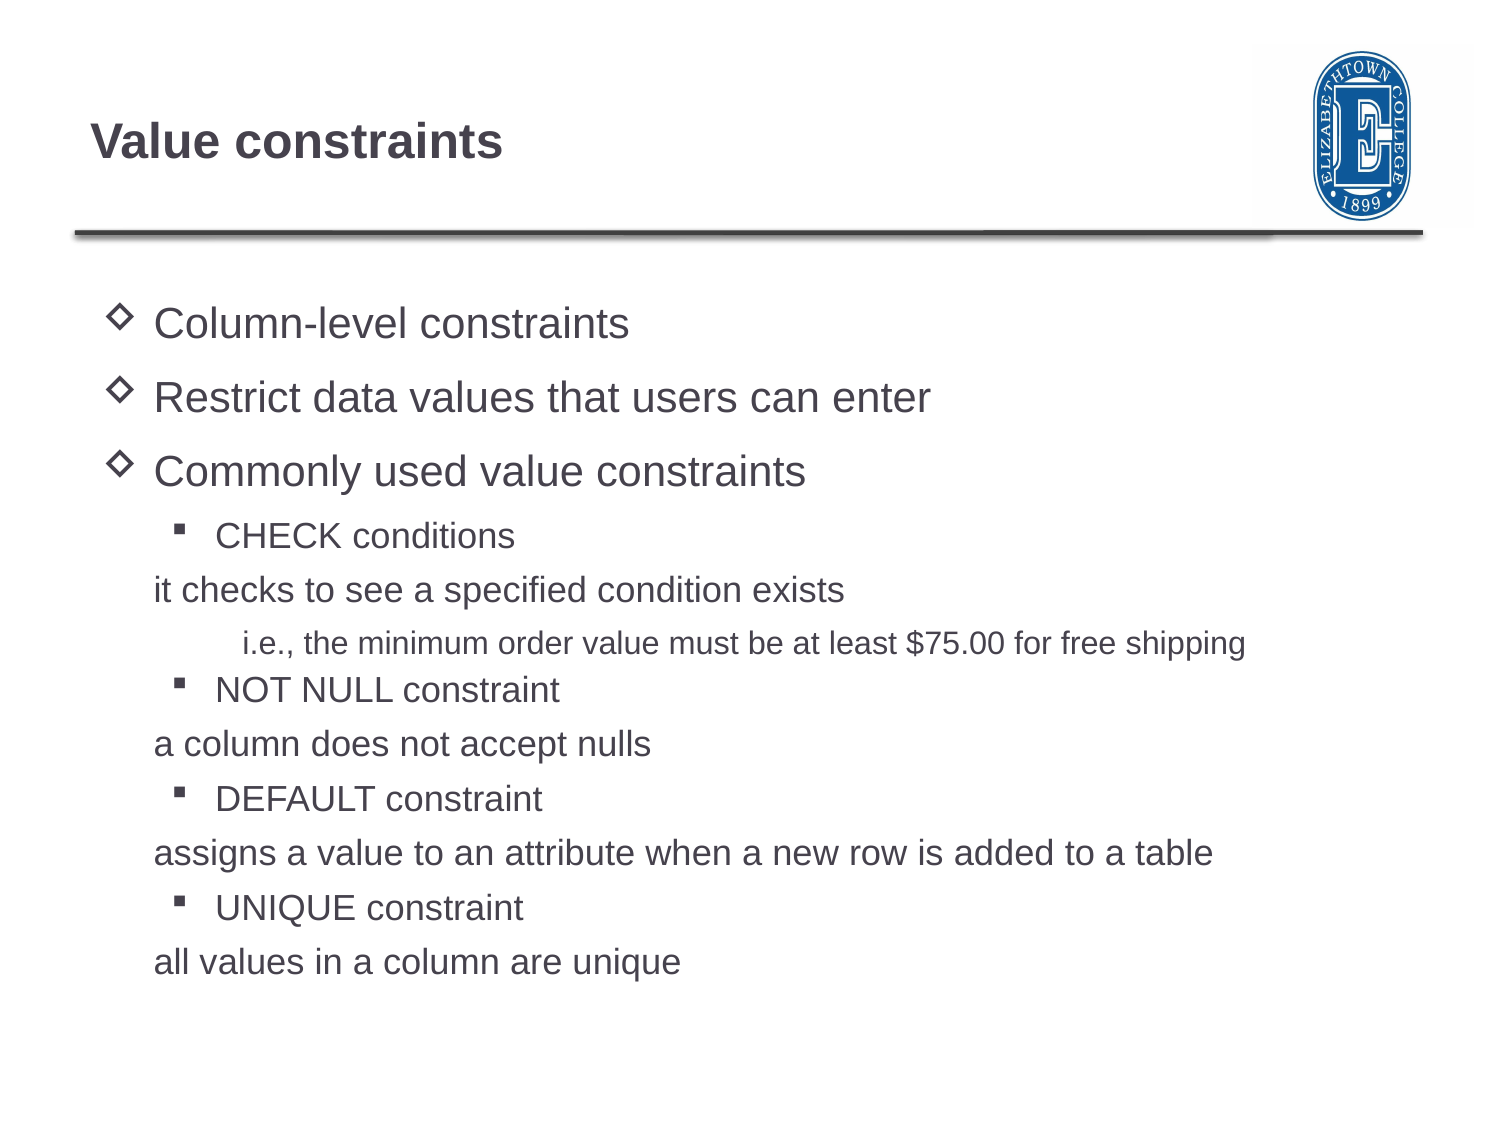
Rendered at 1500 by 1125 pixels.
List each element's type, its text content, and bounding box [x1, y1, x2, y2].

picture [1272, 44, 1474, 228]
title Value constraints [74, 44, 1272, 233]
list Column-level constraints Restrict data values that users can enter Commonly used value constraints CHECK conditions it checks to see a specified condition exists i.e., the minimum order value must be at least $75.00 for free shipping NOT NULL constraint a column does not accept nulls DEFAULT constraint assigns a value to an attribute when a new row is added to a table UNIQUE constraint all values in a column are unique [85, 288, 1380, 992]
